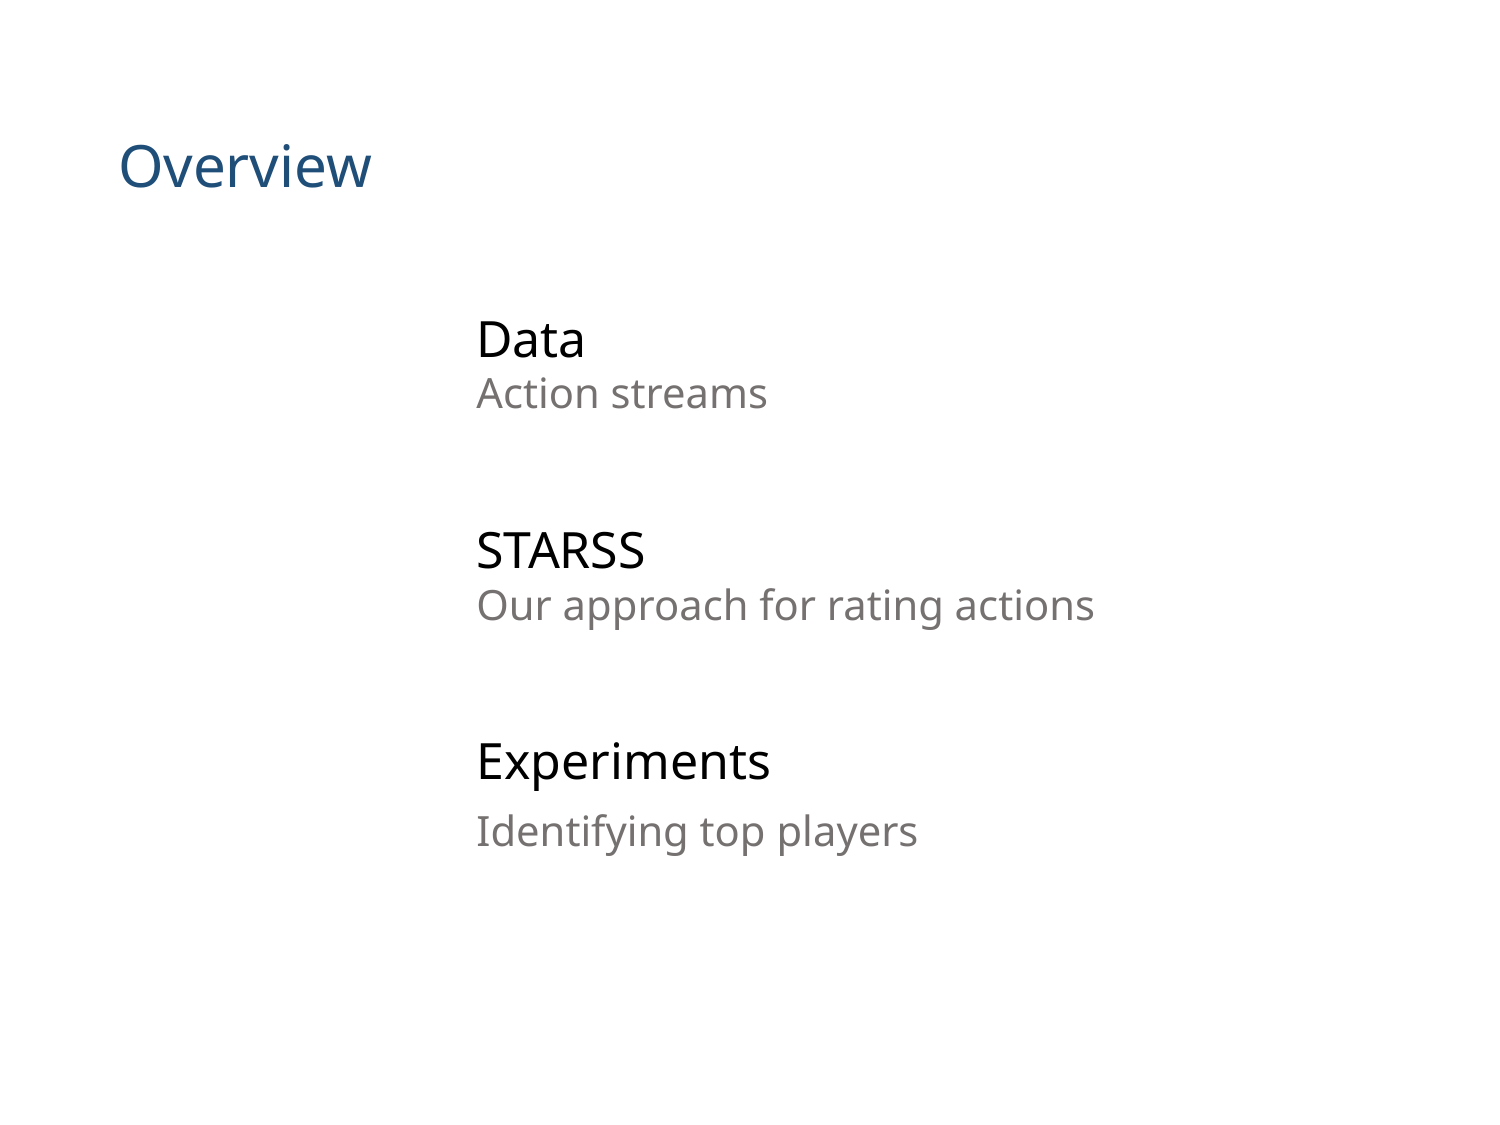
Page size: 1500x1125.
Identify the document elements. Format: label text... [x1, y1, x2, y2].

title Overview [103, 59, 1397, 278]
list Data Action streams STARSS Our approach for rating actions Experiments Identifying top players [461, 299, 1397, 1014]
